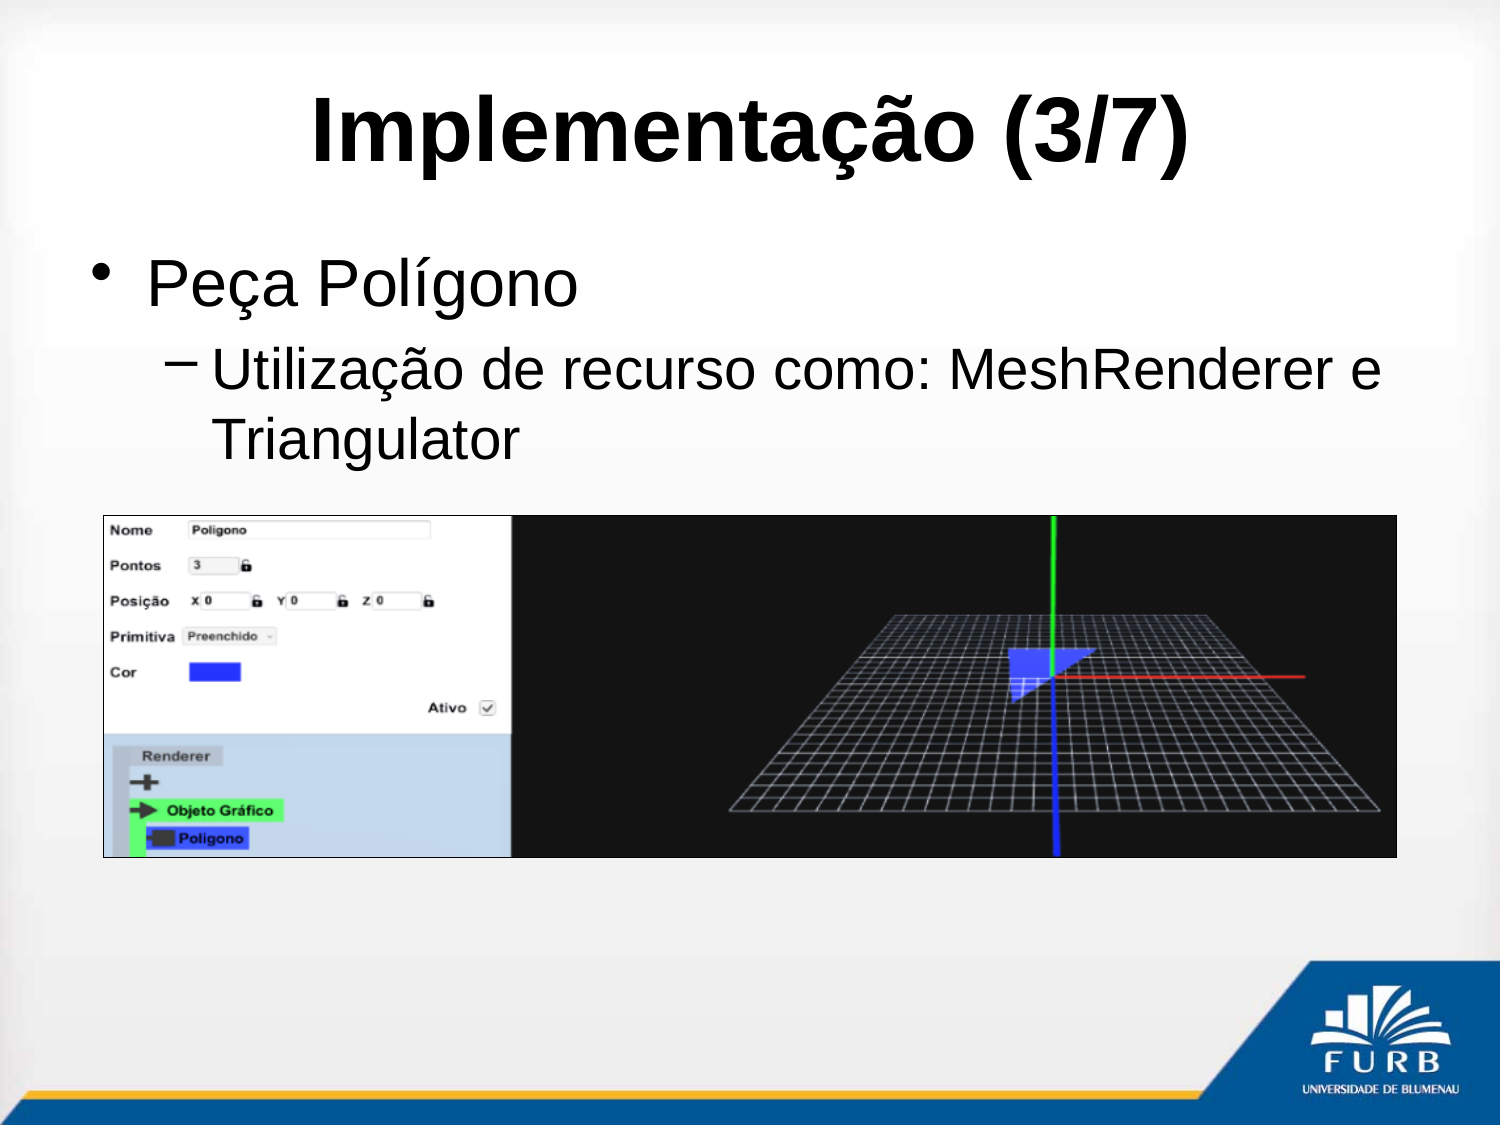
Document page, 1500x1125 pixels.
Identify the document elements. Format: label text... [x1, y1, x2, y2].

title Implementação (3/7) [76, 30, 1427, 219]
list Peça Polígono Utilização de recurso como: MeshRenderer e Triangulator [74, 231, 1426, 1000]
picture [0, 0, 1500, 1125]
